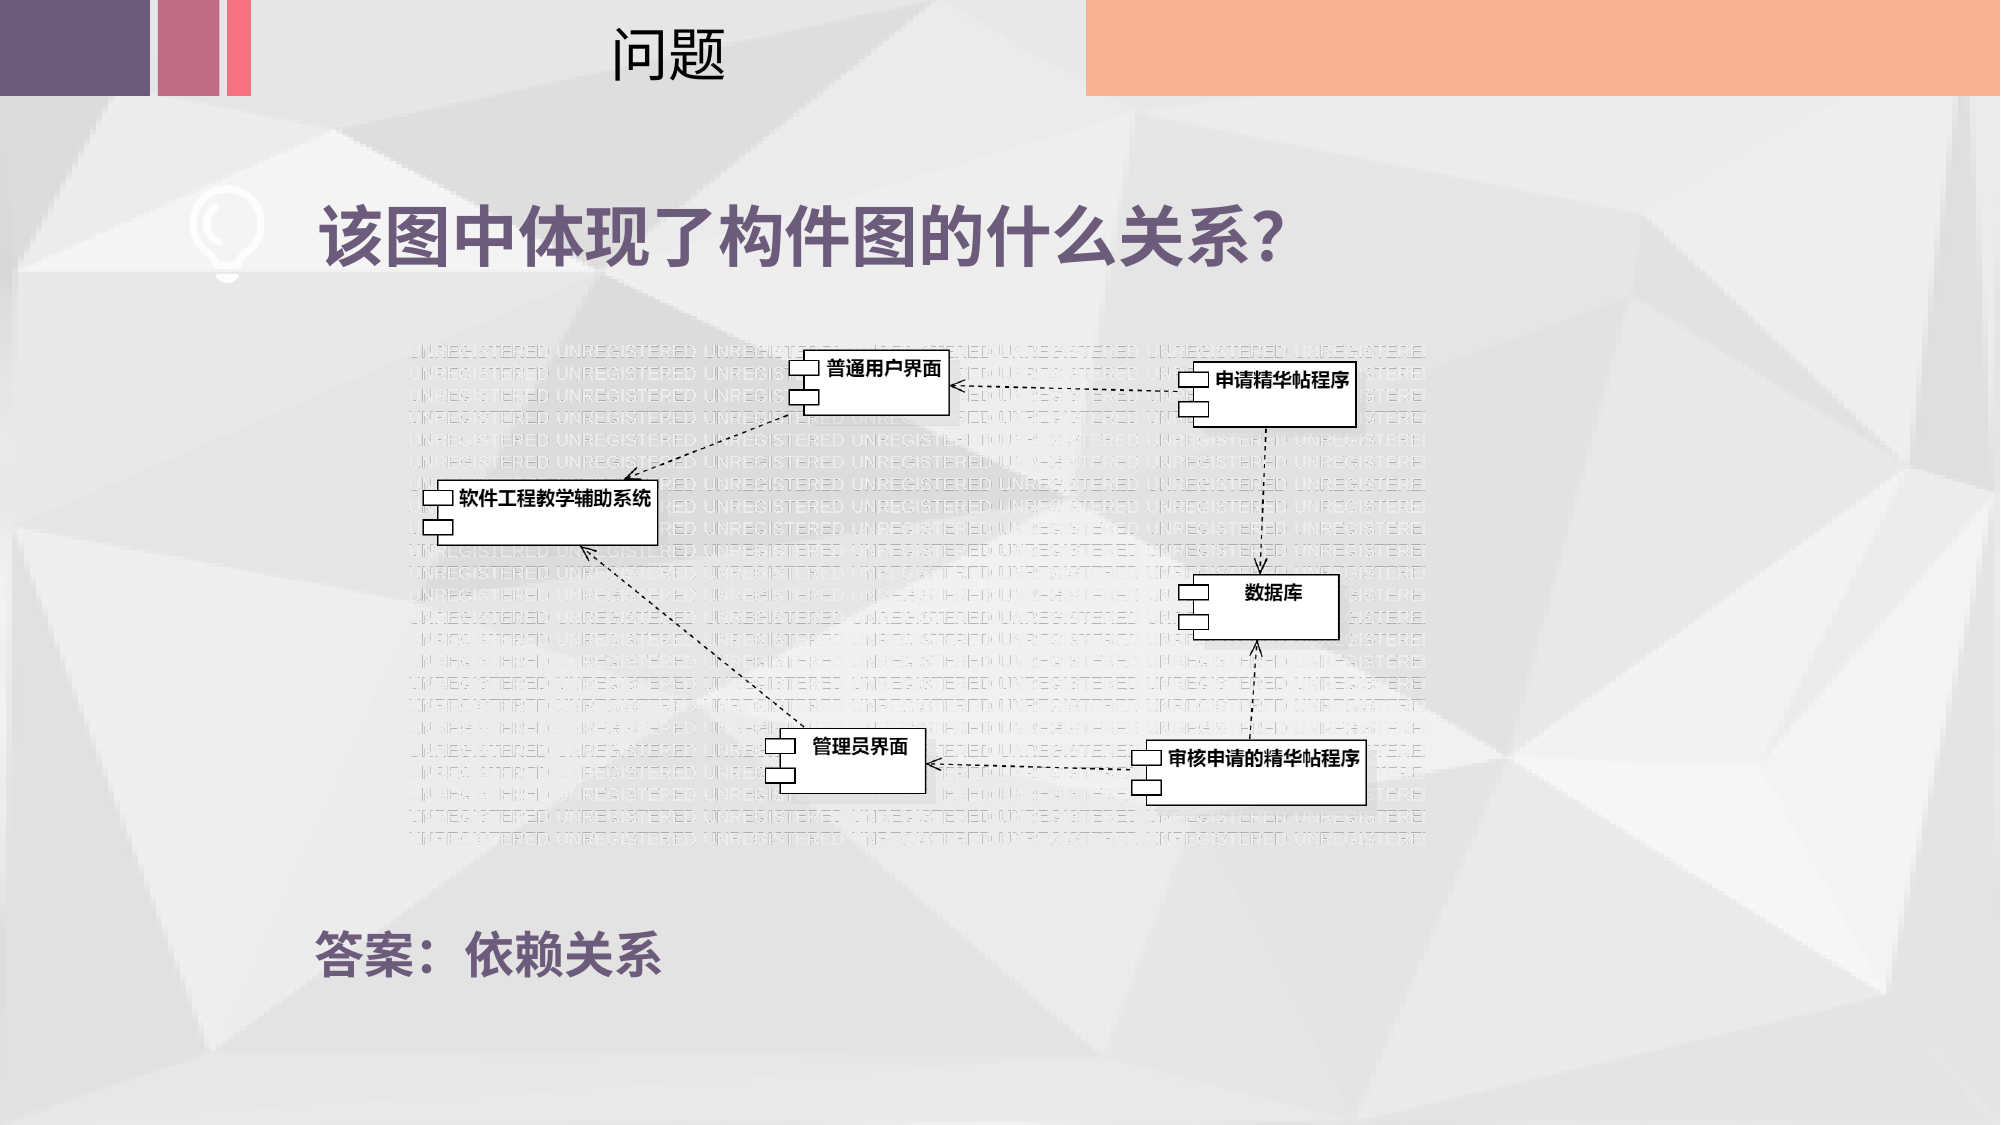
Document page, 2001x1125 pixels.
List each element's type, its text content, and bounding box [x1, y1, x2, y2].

text_box 问题 [595, 10, 742, 95]
text_box [157, 0, 220, 96]
picture [0, 0, 2001, 1125]
text_box [227, 0, 251, 96]
text_box [0, 0, 150, 96]
text_box 答案：依赖关系 [299, 915, 680, 991]
text_box 该图中体现了构件图的什么关系？ [303, 187, 1335, 282]
text_box [1086, 0, 2000, 96]
